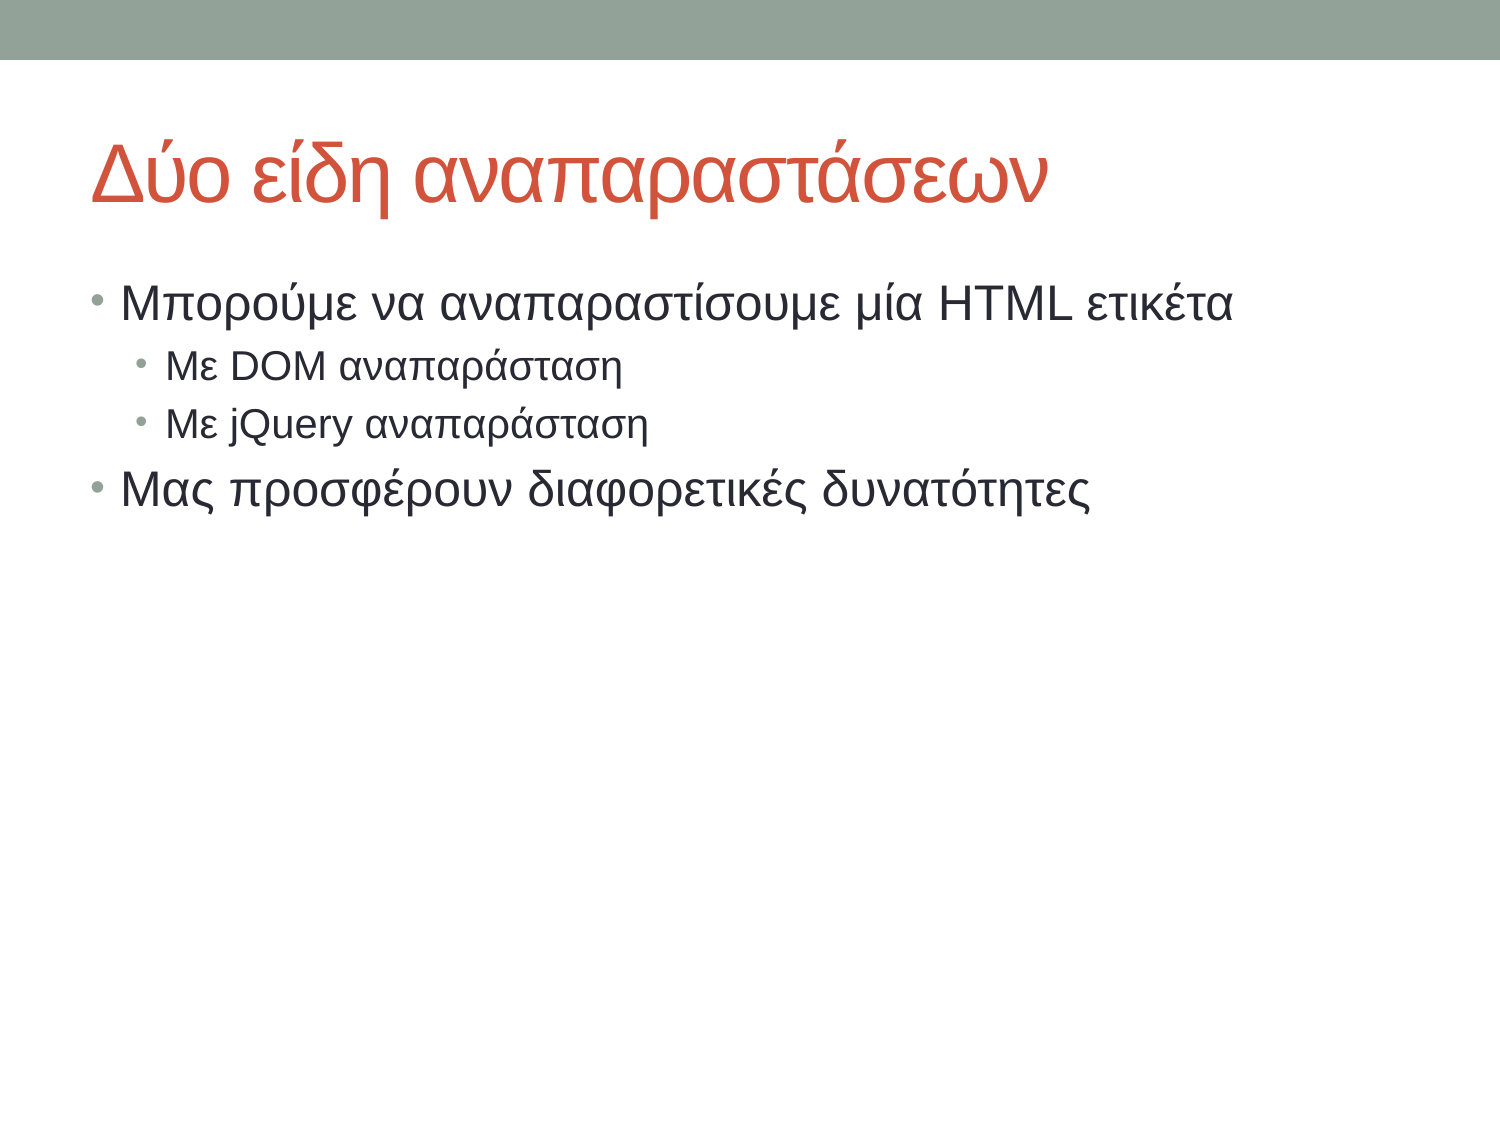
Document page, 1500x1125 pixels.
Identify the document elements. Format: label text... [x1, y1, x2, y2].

title Δύο είδη αναπαραστάσεων [75, 87, 1425, 250]
list Μπορούμε να αναπαραστίσουμε μία HTML ετικέτα Με DOM αναπαράσταση Με jQuery αναπαράσταση Μας προσφέρουν διαφορετικές δυνατότητες [75, 262, 1425, 1063]
